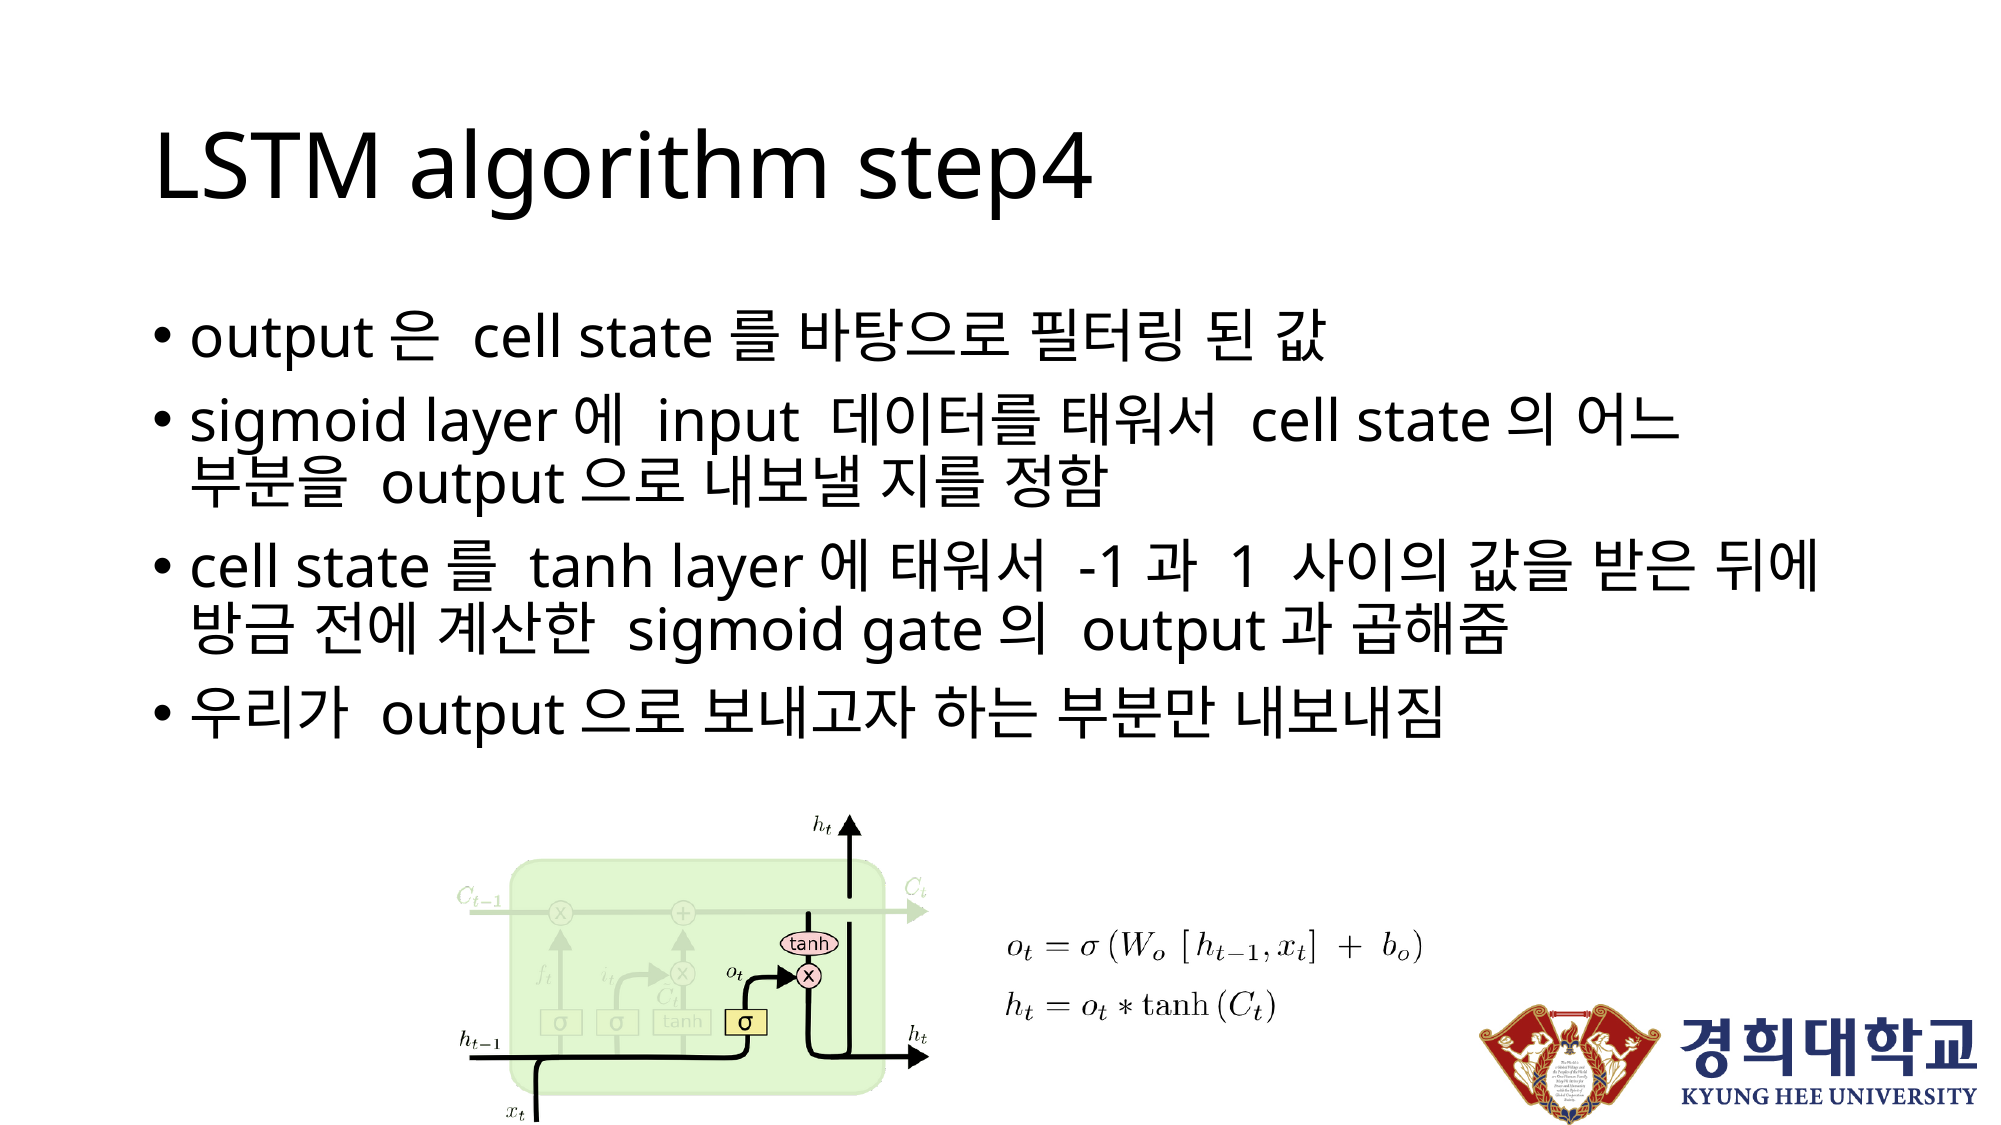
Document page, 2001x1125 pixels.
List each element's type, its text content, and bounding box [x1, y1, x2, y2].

picture [444, 805, 1977, 1125]
list output은 cell state를 바탕으로 필터링 된 값 sigmoid layer에 input 데이터를 태워서 cell state의 어느 부분을 output으로 내보낼 지를 정함 cell state를 tanh layer에 태워서 -1과 1 사이의 값을 받은 뒤에 방금 전에 계산한 sigmoid gate의 output과 곱해줌 우리가 output으로 보내고자 하는 부분만 내보내짐 [137, 299, 1863, 1014]
title LSTM algorithm step4 [137, 59, 1863, 278]
